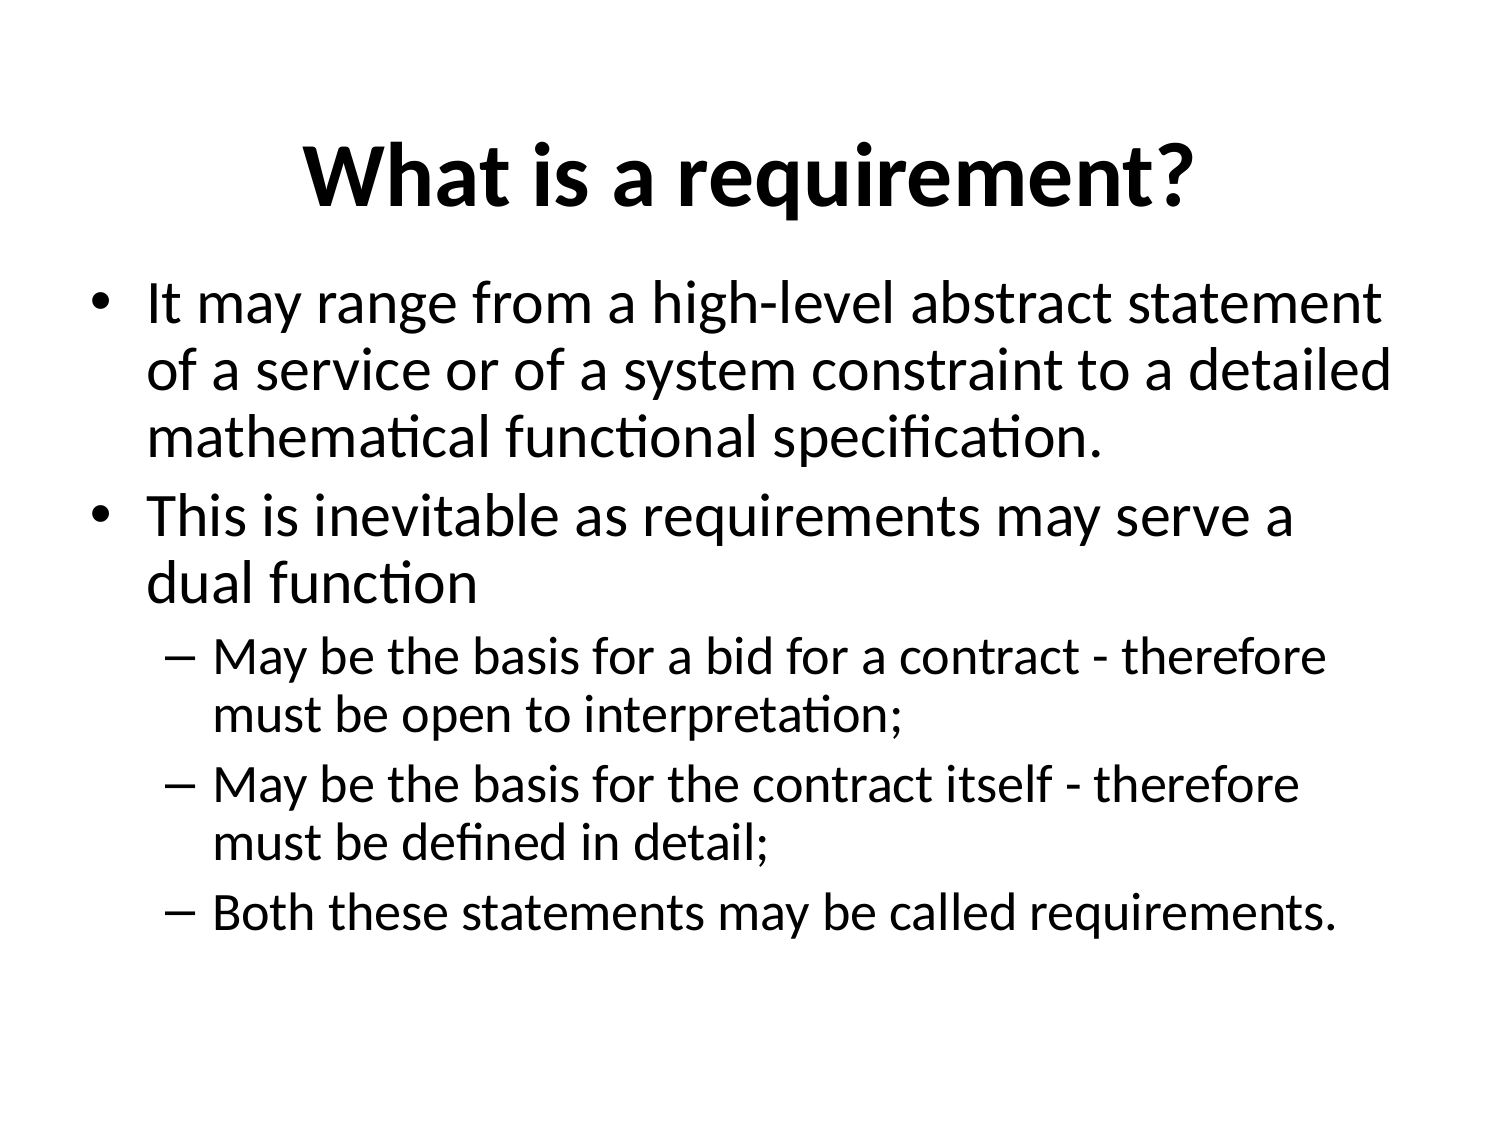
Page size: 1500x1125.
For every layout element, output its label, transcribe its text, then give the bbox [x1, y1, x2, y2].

title What is a requirement? [75, 45, 1425, 233]
list It may range from a high-level abstract statement of a service or of a system constraint to a detailed mathematical functional specification. This is inevitable as requirements may serve a dual function May be the basis for a bid for a contract - therefore must be open to interpretation; May be the basis for the contract itself - therefore must be defined in detail; Both these statements may be called requirements. [75, 262, 1425, 1005]
